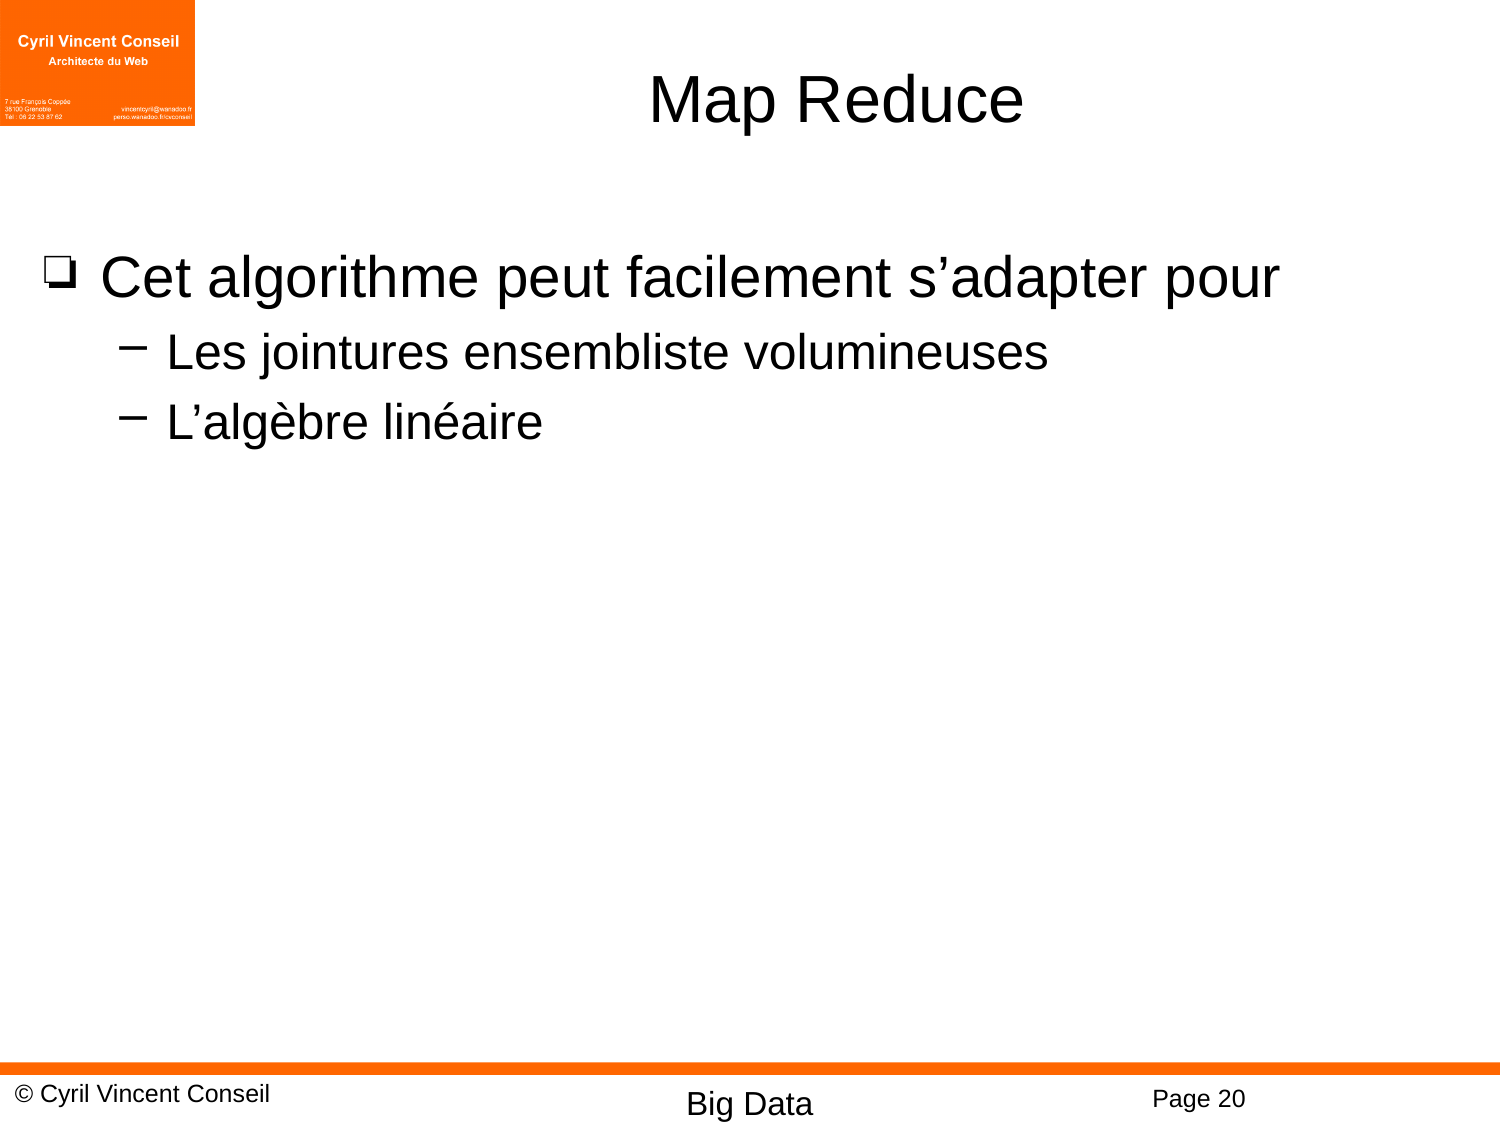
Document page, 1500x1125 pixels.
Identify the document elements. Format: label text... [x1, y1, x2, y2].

list Cet algorithme peut facilement s’adapter pour Les jointures ensembliste volumineuses L’algèbre linéaire [29, 231, 1468, 1059]
title Map Reduce [194, 2, 1480, 190]
picture [0, 0, 195, 126]
